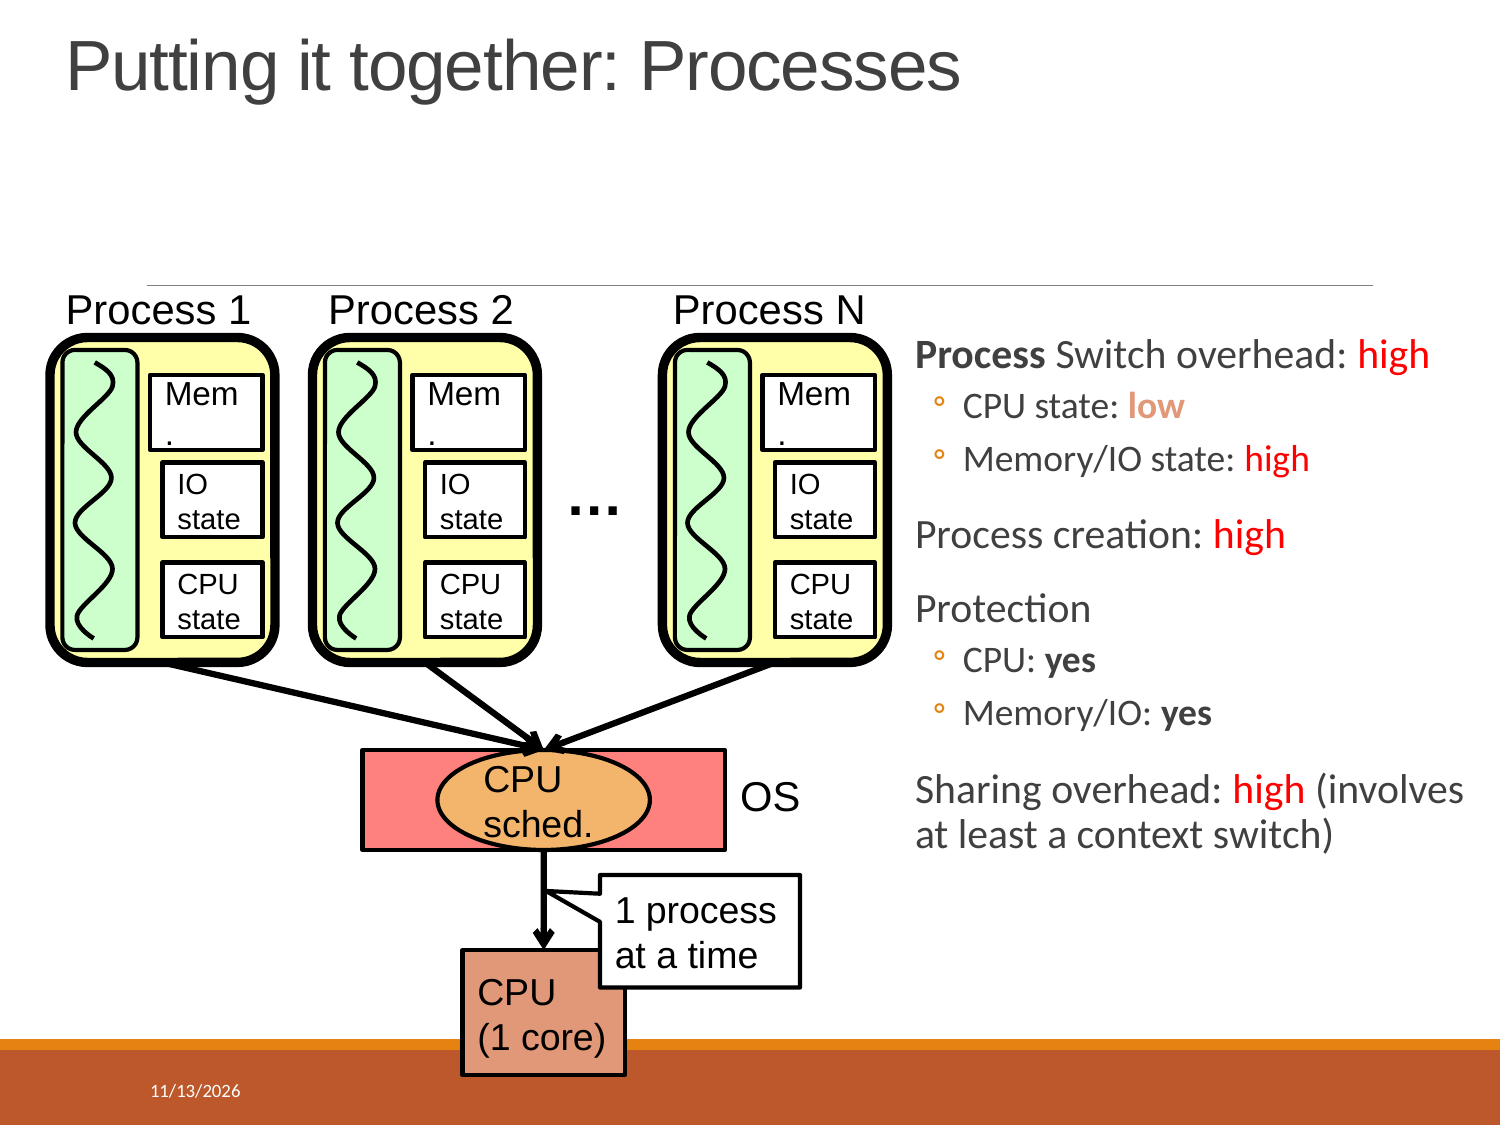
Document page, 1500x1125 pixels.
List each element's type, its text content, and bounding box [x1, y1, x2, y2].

text_box [362, 758, 522, 850]
text_box CPU sched. [437, 758, 650, 850]
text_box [661, 336, 888, 663]
text_box … [550, 450, 639, 535]
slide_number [135, 1059, 440, 1120]
list Process Switch overhead: high CPU state: low Memory/IO state: high Process creation: high Protection CPU: yes Memory/IO: yes Sharing overhead: high (involves at least a context switch) [900, 324, 1500, 963]
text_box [311, 336, 538, 663]
text_box CPU (1 core) [462, 950, 625, 1075]
text_box 1 process at a time [552, 875, 801, 988]
title Putting it together: Processes [50, 24, 1463, 113]
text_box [550, 661, 776, 751]
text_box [161, 661, 545, 751]
text_box Process N [658, 275, 881, 340]
text_box Process 1 [50, 275, 267, 336]
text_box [49, 336, 276, 663]
text_box OS [725, 762, 816, 828]
text_box Process 2 [313, 275, 530, 335]
text_box [565, 758, 725, 850]
